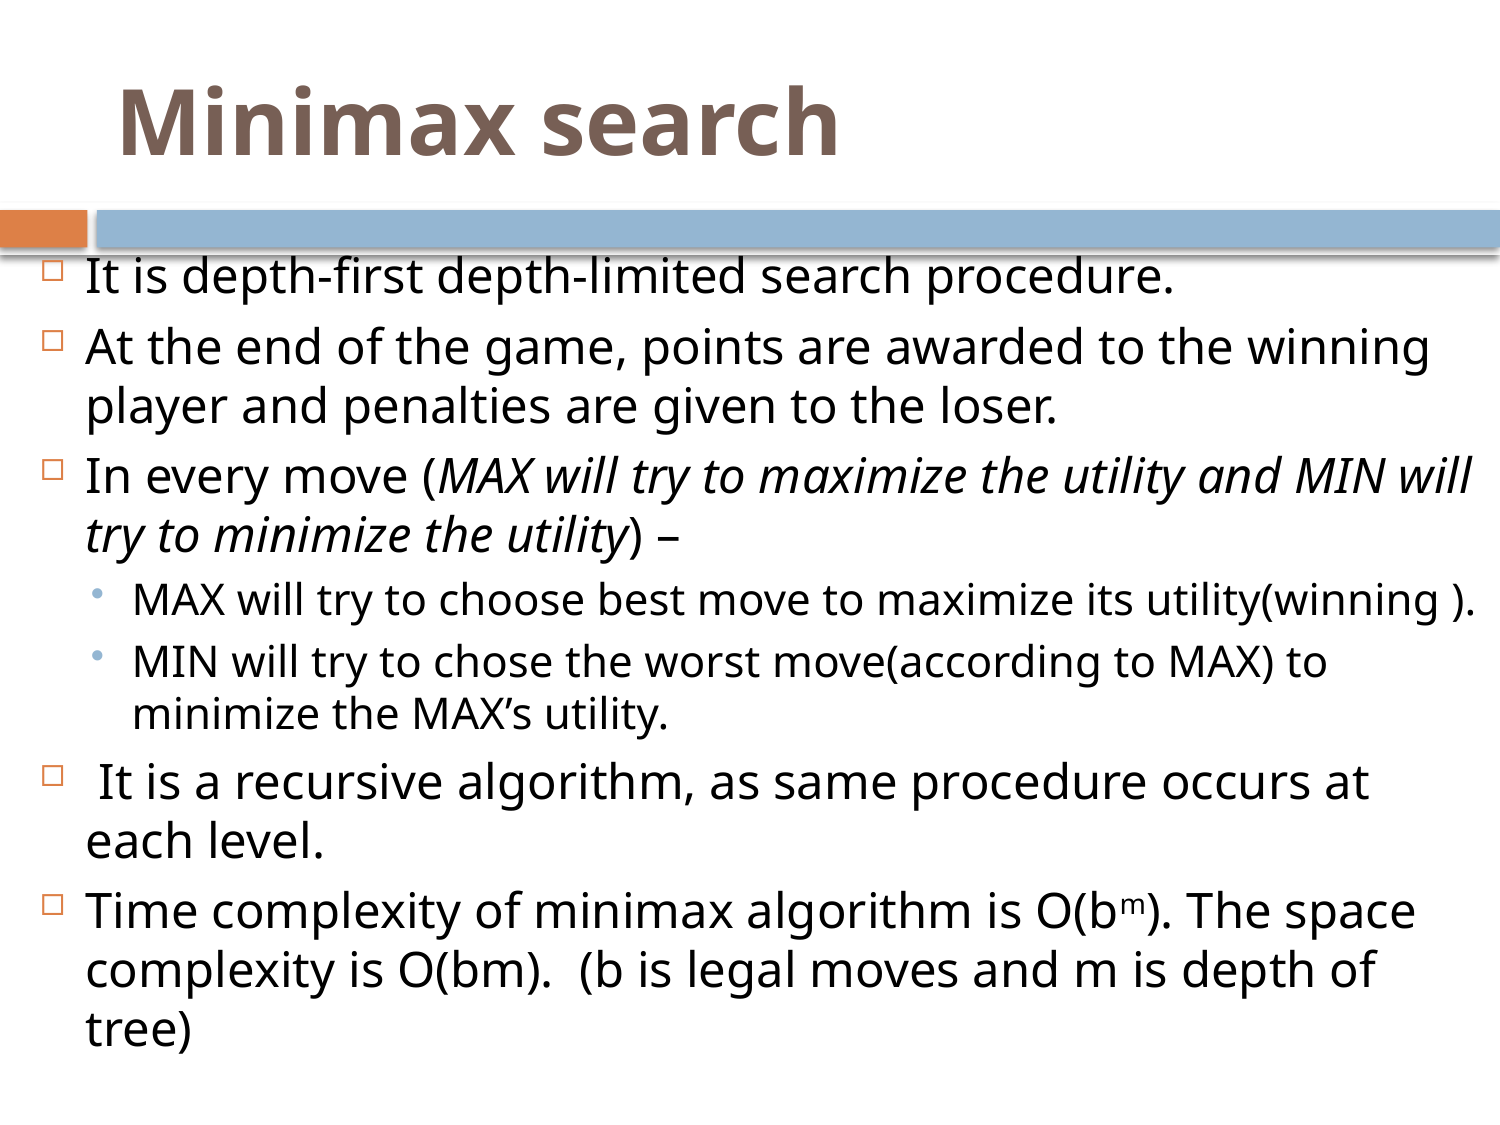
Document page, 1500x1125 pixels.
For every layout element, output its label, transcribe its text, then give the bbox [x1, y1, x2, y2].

title Minimax search [100, 37, 1438, 200]
list It is depth-first depth-limited search procedure. At the end of the game, points are awarded to the winning player and penalties are given to the loser. In every move (MAX will try to maximize the utility and MIN will try to minimize the utility) – MAX will try to choose best move to maximize its utility(winning ). MIN will try to chose the worst move(according to MAX) to minimize the MAX’s utility. It is a recursive algorithm, as same procedure occurs at each level. Time complexity of minimax algorithm is O(bm). The space complexity is O(bm). (b is legal moves and m is depth of tree) [24, 237, 1500, 1125]
